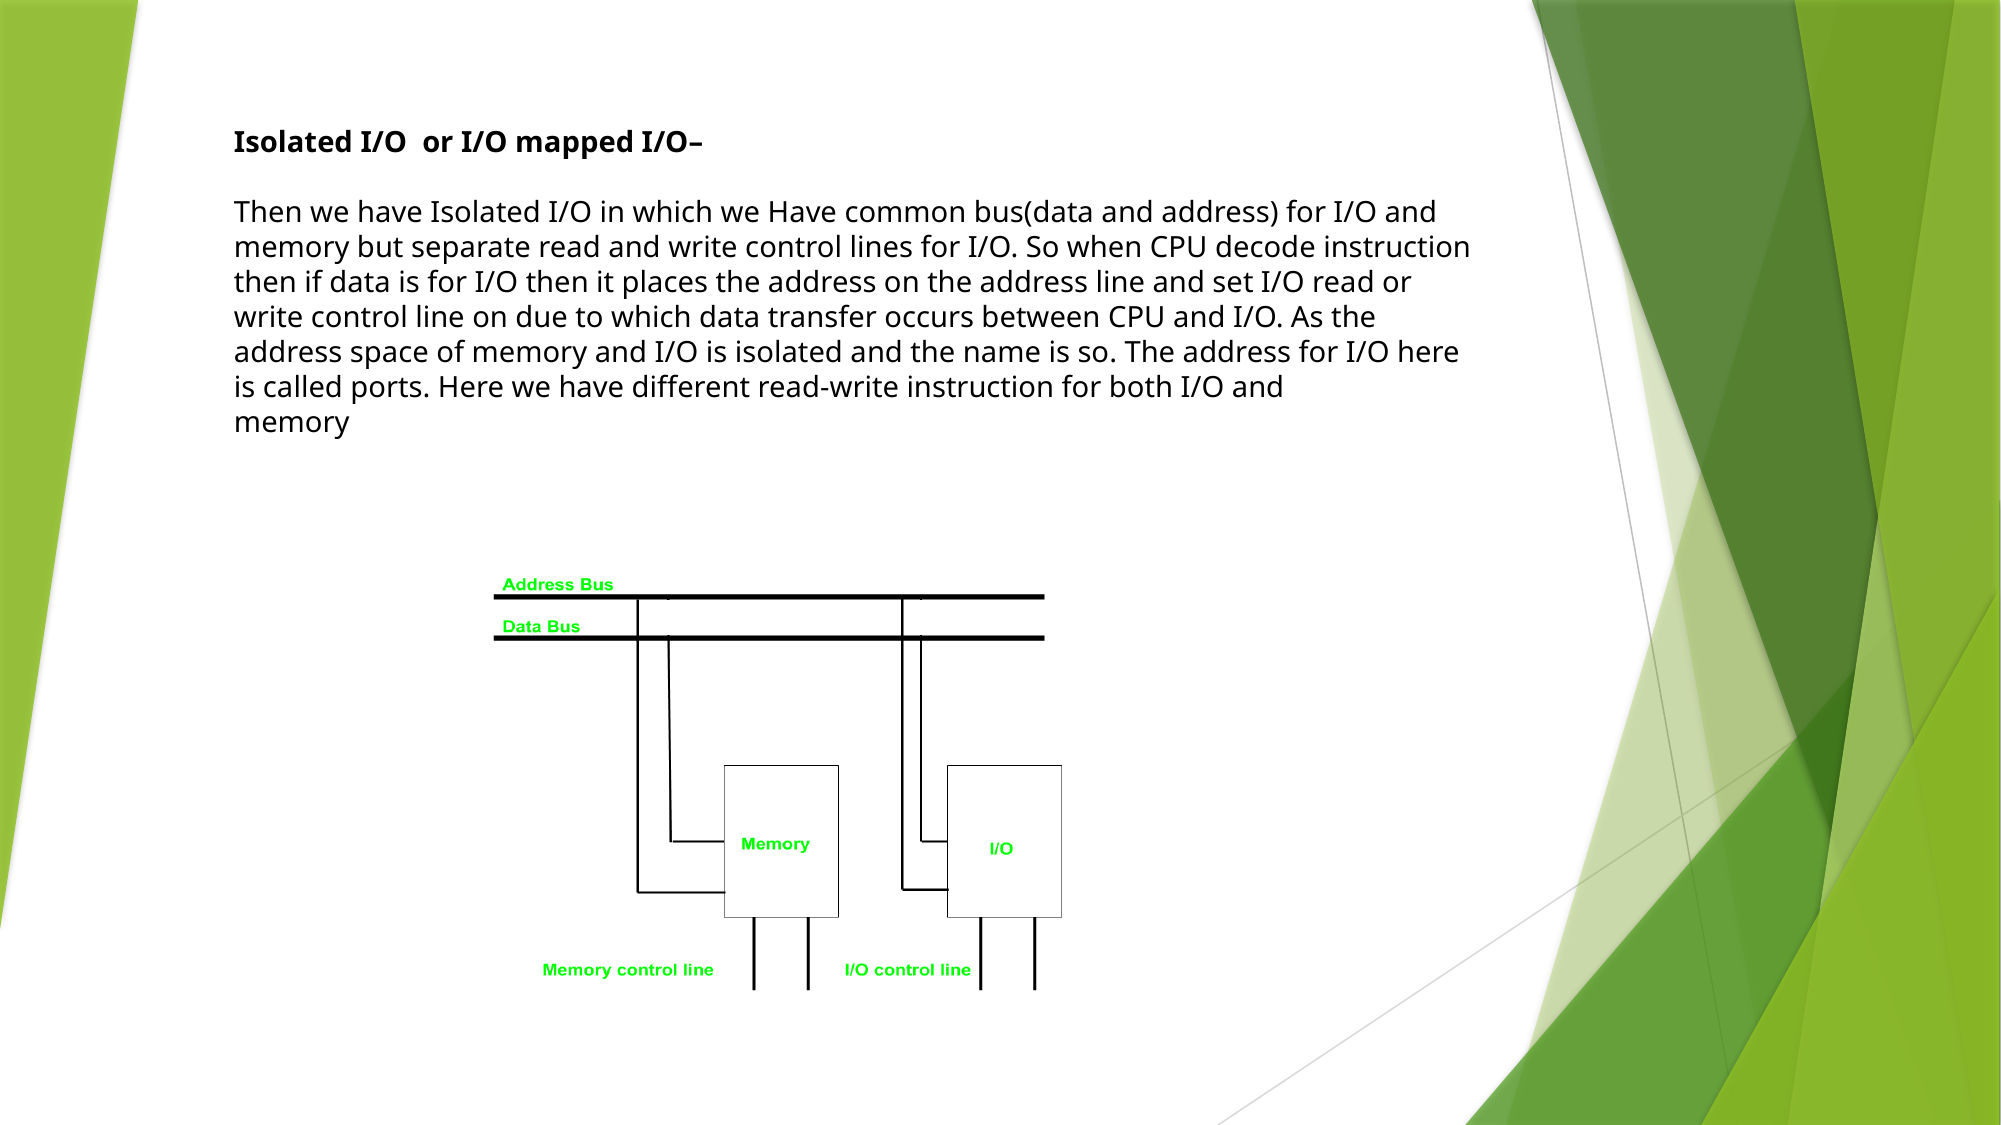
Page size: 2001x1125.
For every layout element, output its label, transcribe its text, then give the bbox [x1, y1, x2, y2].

picture [421, 516, 1144, 1014]
title Isolated I/O or I/O mapped I/O– Then we have Isolated I/O in which we Have common bus(data and address) for I/O and memory but separate read and write control lines for I/O. So when CPU decode instruction then if data is for I/O then it places the address on the address line and set I/O read or write control line on due to which data transfer occurs between CPU and I/O. As the address space of memory and I/O is isolated and the name is so. The address for I/O here is called ports. Here we have different read-write instruction for both I/O and memory [218, 175, 1494, 446]
